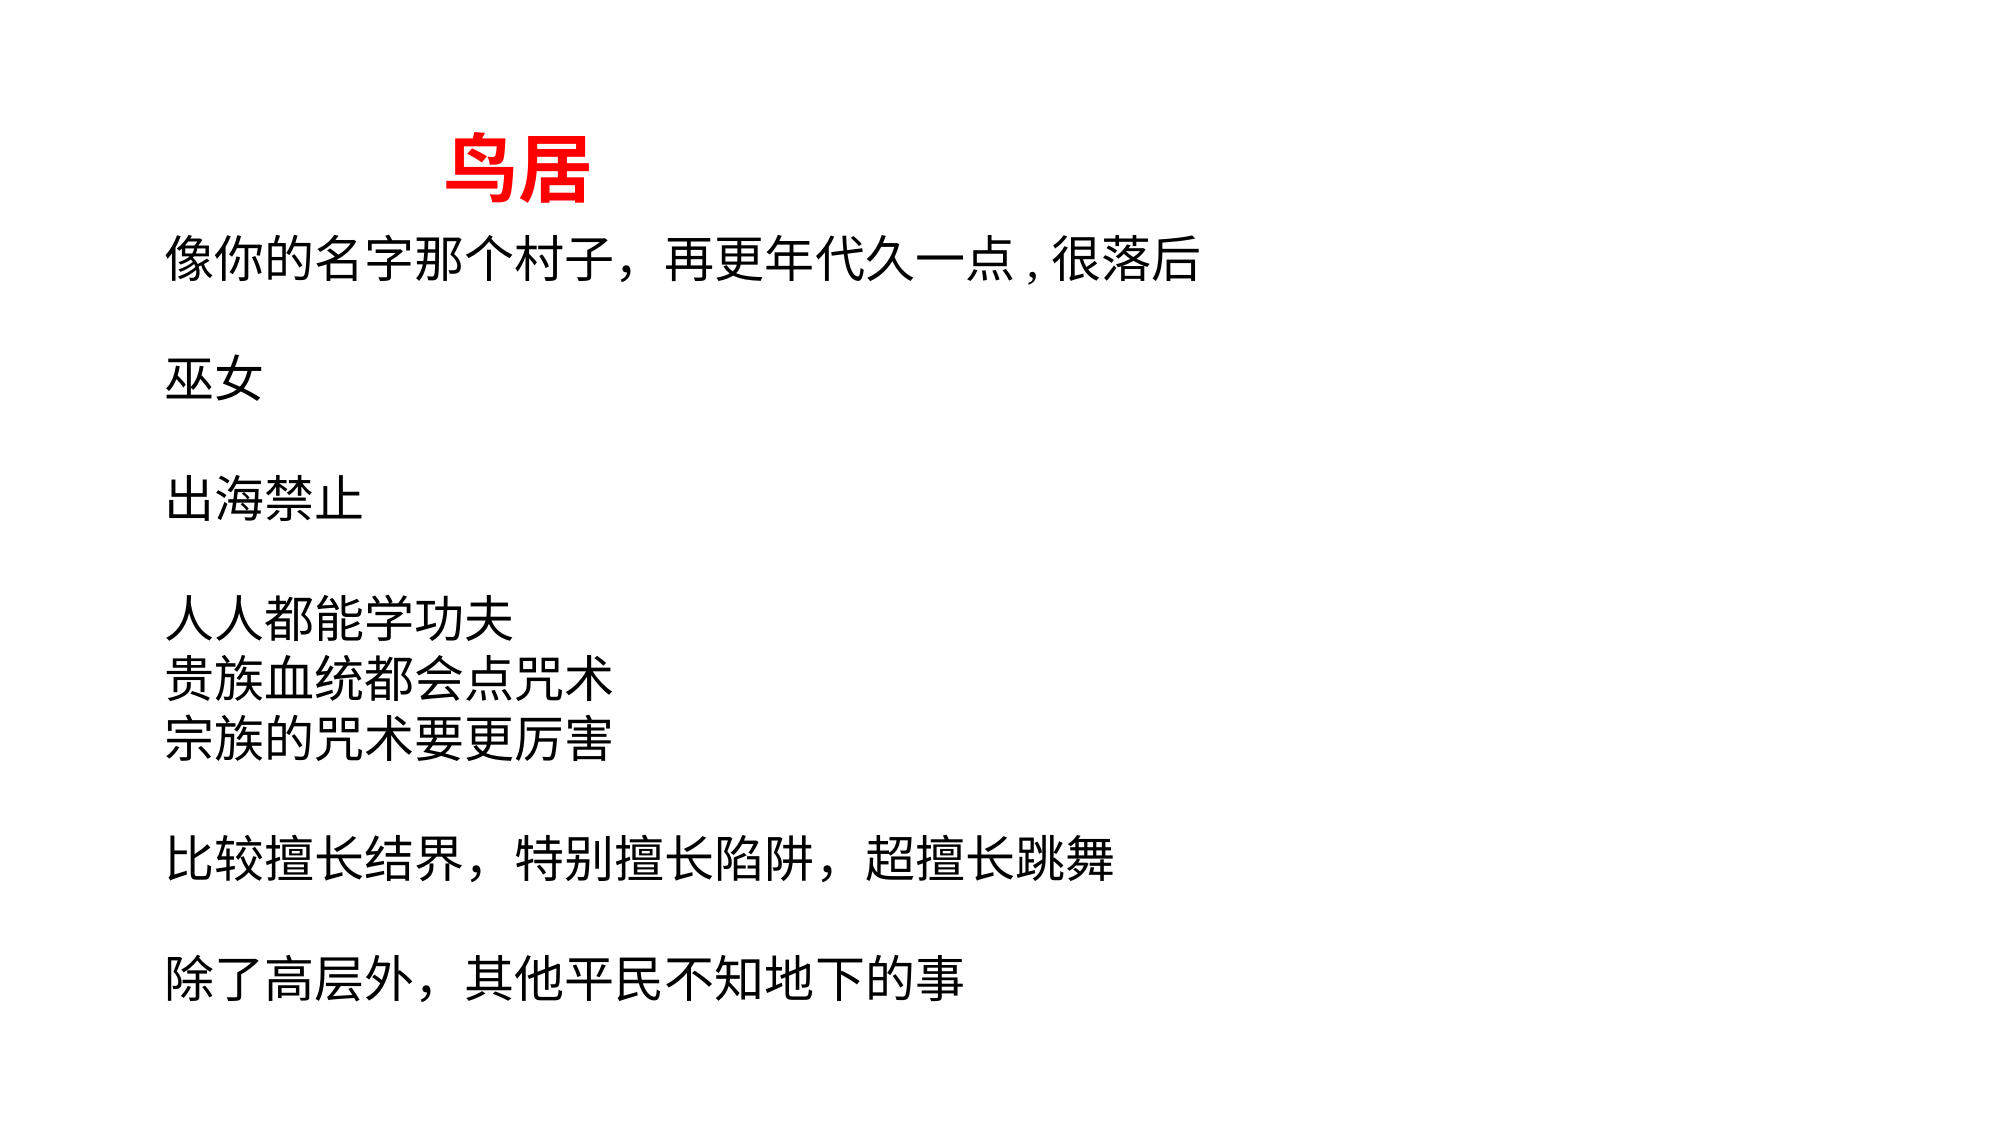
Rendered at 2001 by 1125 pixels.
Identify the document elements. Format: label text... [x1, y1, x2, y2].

text_box 像你的名字那个村子，再更年代久一点,很落后 巫女 出海禁止 人人都能学功夫 贵族血统都会点咒术 宗族的咒术要更厉害 比较擅长结界，特别擅长陷阱，超擅长跳舞 除了高层外，其他平民不知地下的事 [150, 220, 1471, 1075]
text_box 鸟居 [428, 114, 609, 219]
